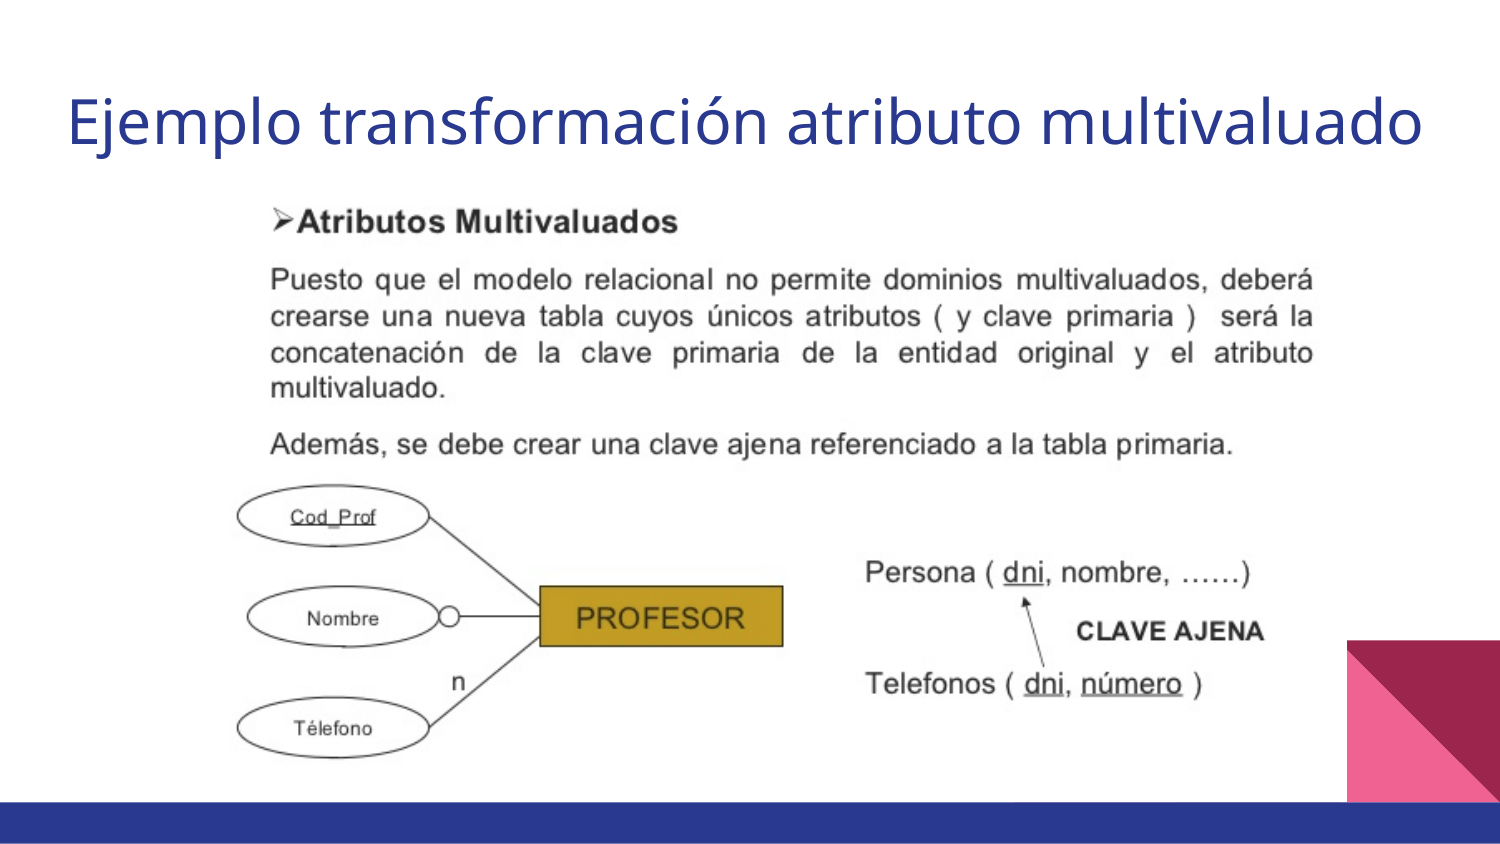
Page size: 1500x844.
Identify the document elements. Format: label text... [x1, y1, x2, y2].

title Ejemplo transformación atributo multivaluado [51, 67, 1449, 167]
picture [219, 185, 1347, 802]
